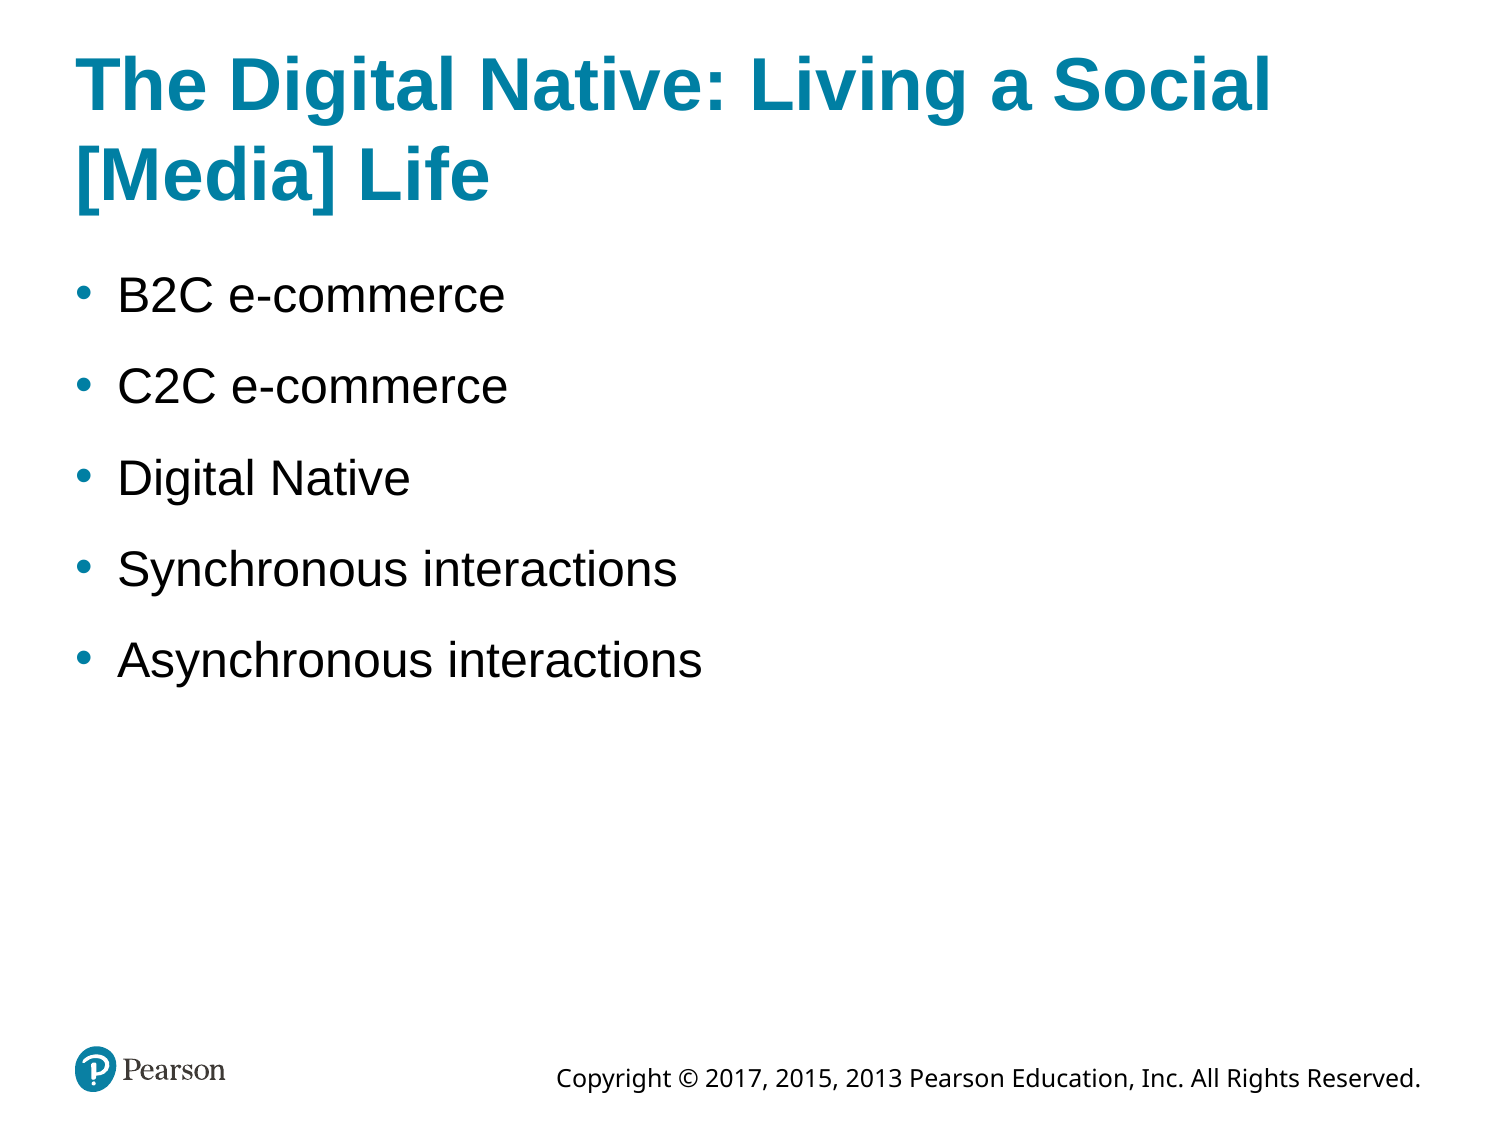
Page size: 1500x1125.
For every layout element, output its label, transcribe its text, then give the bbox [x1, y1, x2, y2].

title The Digital Native: Living a Social [Media] Life [75, 35, 1425, 216]
list B2C e-commerce C2C e-commerce Digital Native Synchronous interactions Asynchronous interactions [75, 262, 1425, 1005]
